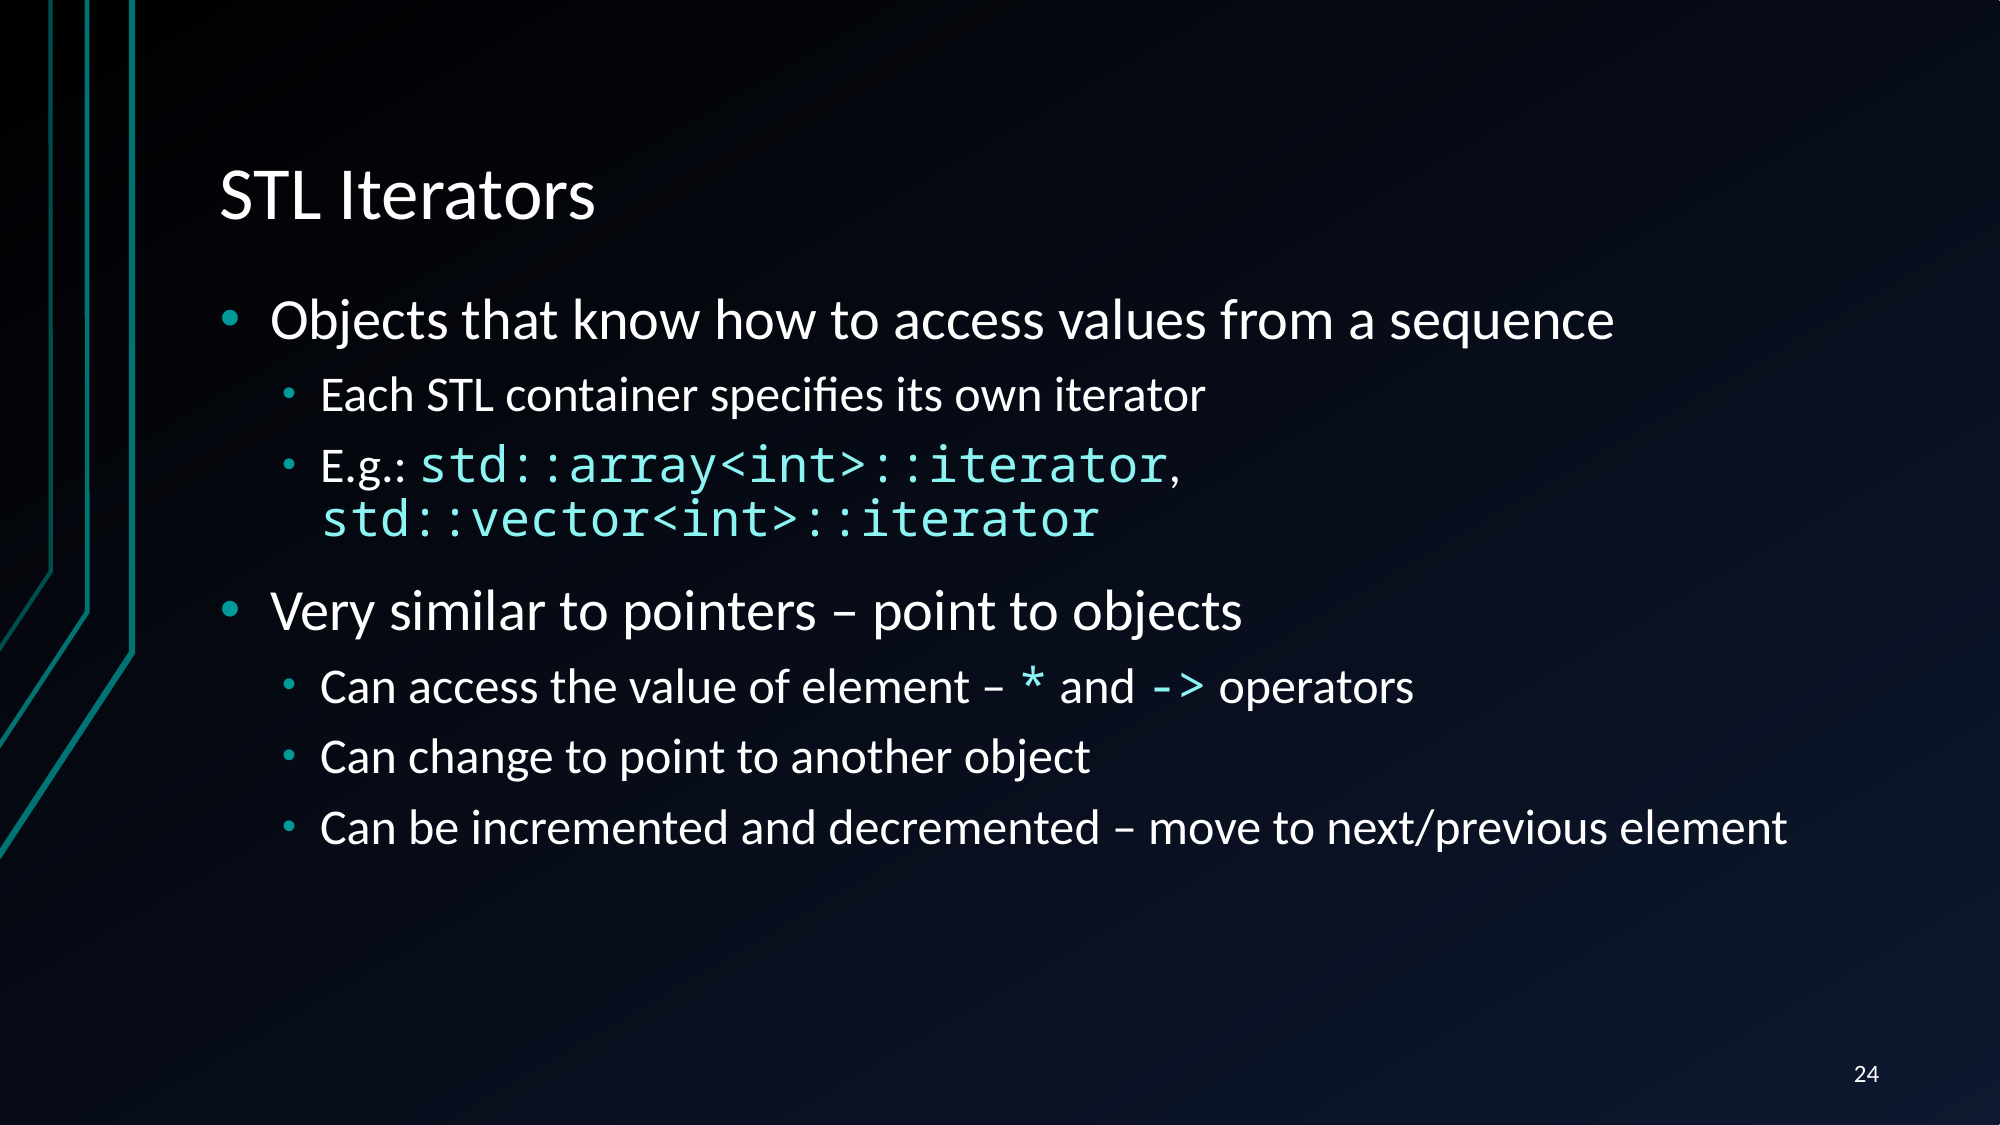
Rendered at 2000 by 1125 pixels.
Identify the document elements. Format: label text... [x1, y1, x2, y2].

list Objects that know how to access values from a sequence Each STL container specifies its own iterator E.g.: std::array<int>::iterator, std::vector<int>::iterator Very similar to pointers – point to objects Can access the value of element – * and -> operators Can change to point to another object Can be incremented and decremented – move to next/previous element [199, 279, 1900, 1012]
title STL Iterators [199, 45, 1900, 246]
slide_number 24 [1732, 1042, 1900, 1103]
